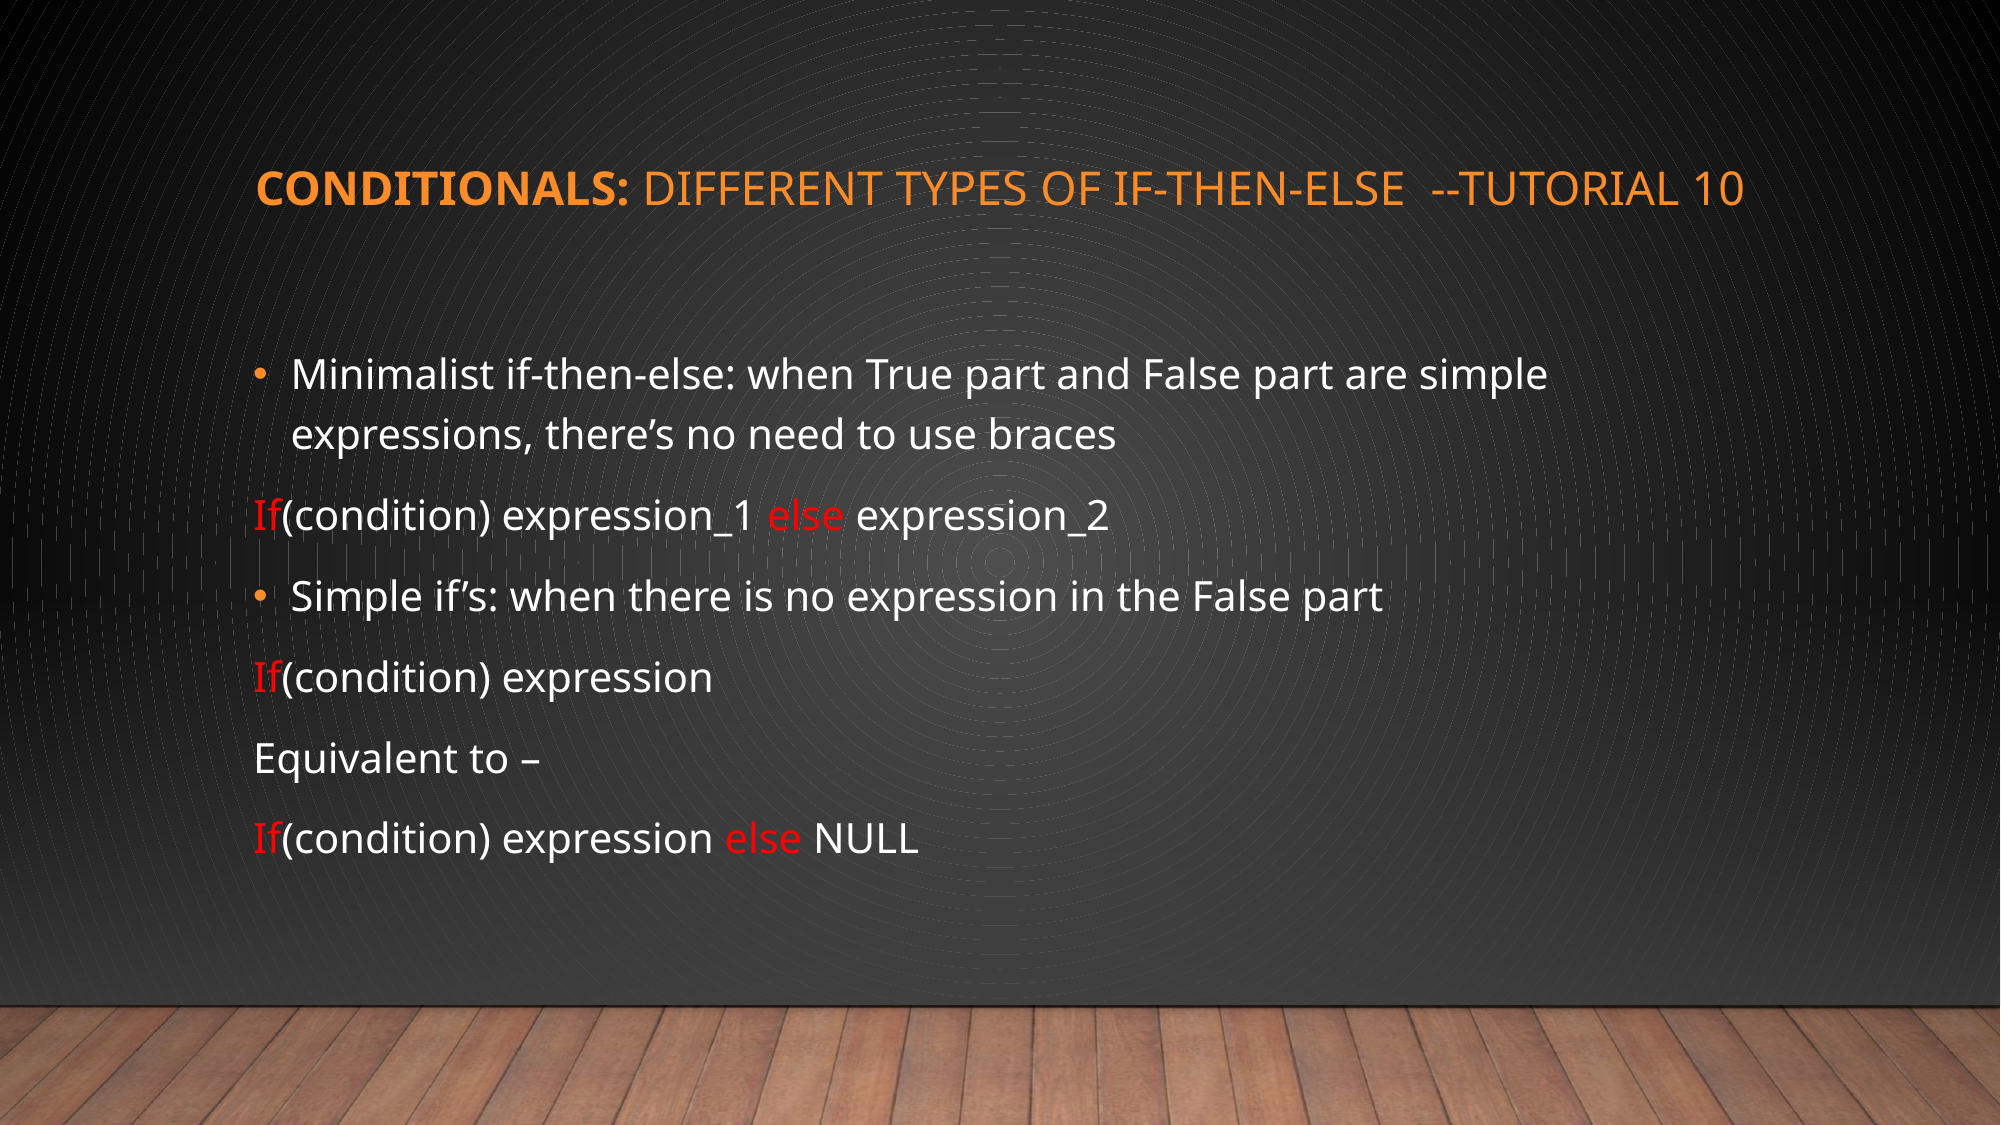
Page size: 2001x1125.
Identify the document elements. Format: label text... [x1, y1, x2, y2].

list Minimalist if-then-else: when True part and False part are simple expressions, there’s no need to use braces If(condition) expression_1 else expression_2 Simple if’s: when there is no expression in the False part If(condition) expression Equivalent to – If(condition) expression else NULL [238, 330, 1814, 943]
picture [0, 1005, 2000, 1125]
title Conditionals: Different types of if-then-else --tutorial 10 [238, 131, 1763, 305]
